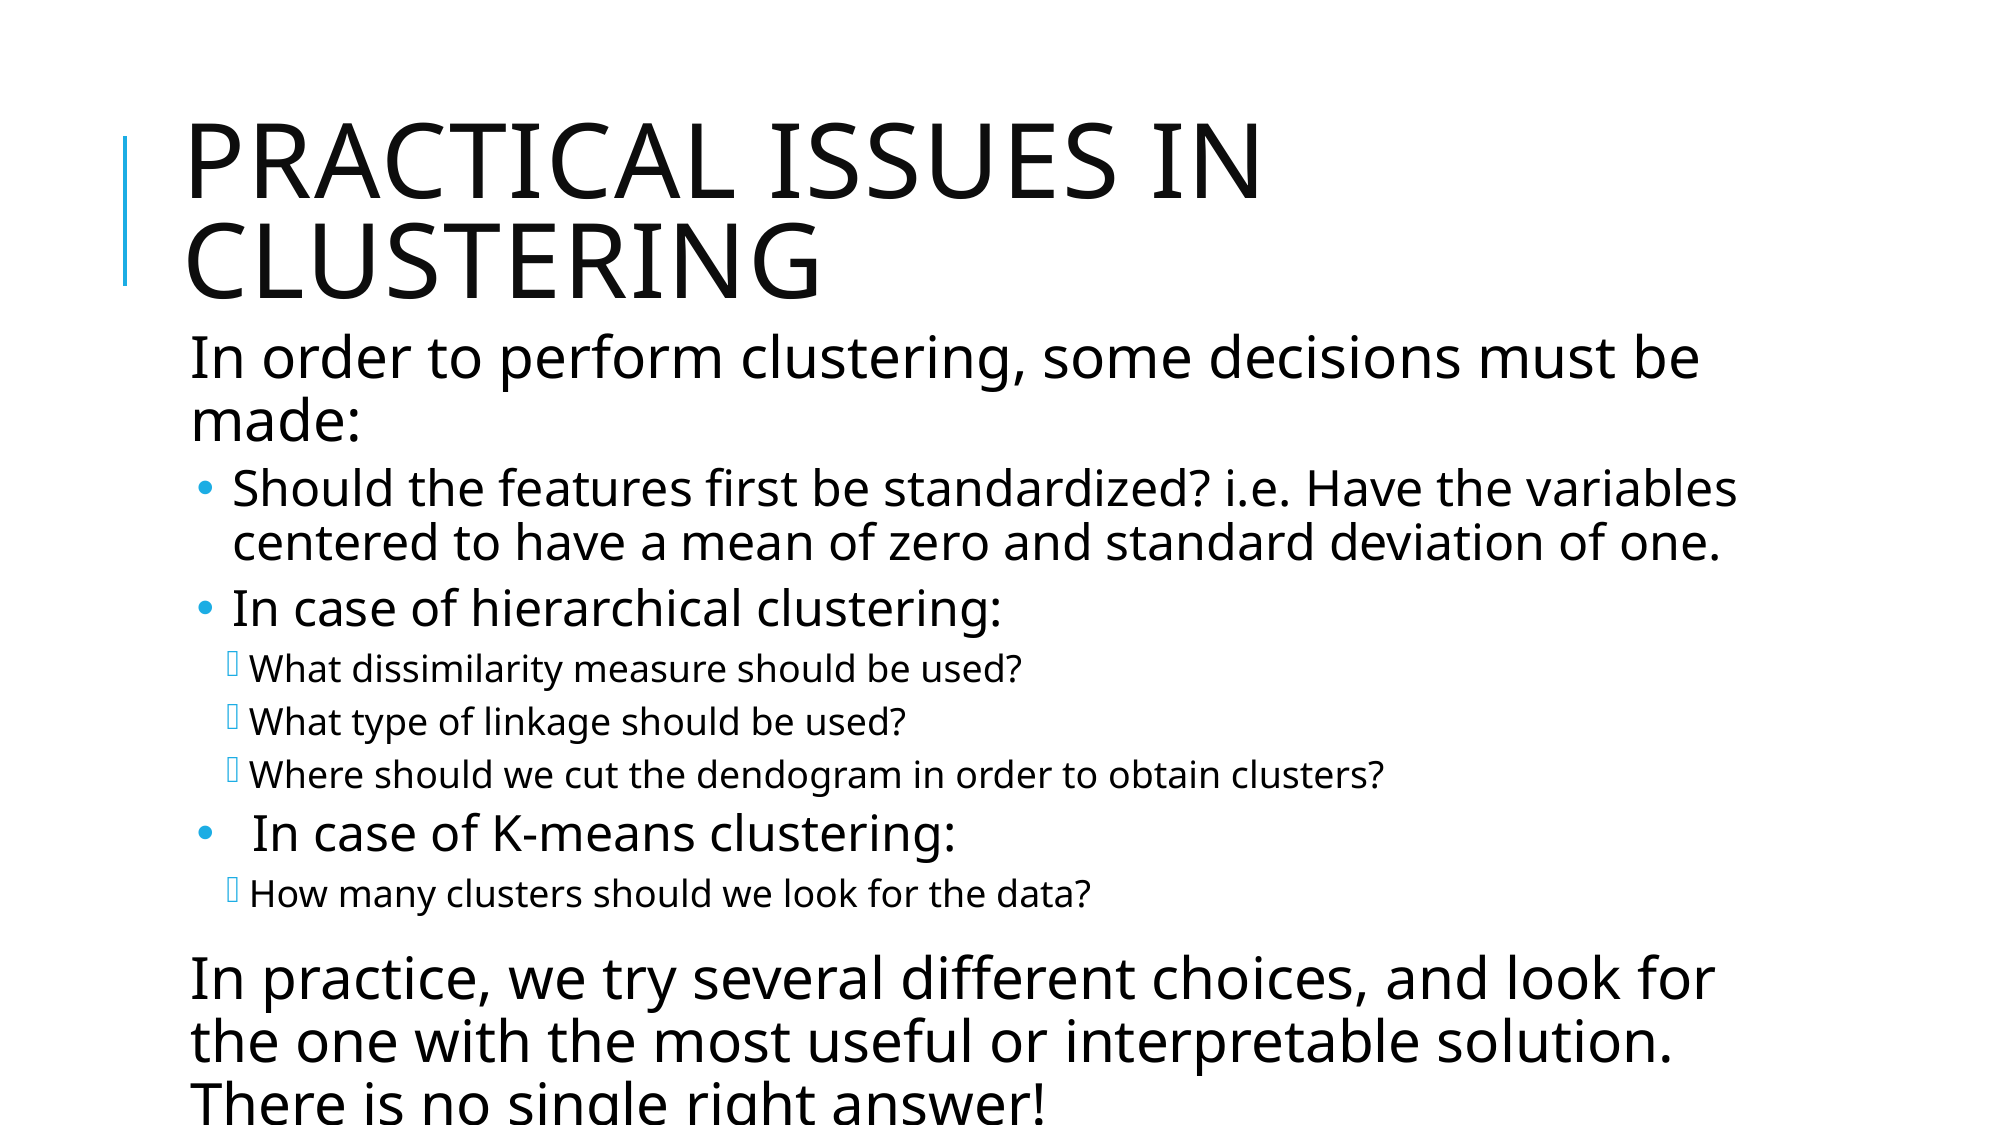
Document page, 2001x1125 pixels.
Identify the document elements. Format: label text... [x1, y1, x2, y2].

title Practical Issues in Clustering [168, 96, 1763, 321]
list In order to perform clustering, some decisions must be made: Should the features first be standardized? i.e. Have the variables centered to have a mean of zero and standard deviation of one. In case of hierarchical clustering: What dissimilarity measure should be used? What type of linkage should be used? Where should we cut the dendogram in order to obtain clusters? In case of K-means clustering: How many clusters should we look for the data? In practice, we try several different choices, and look for the one with the most useful or interpretable solution. There is no single right answer! [168, 321, 1763, 982]
